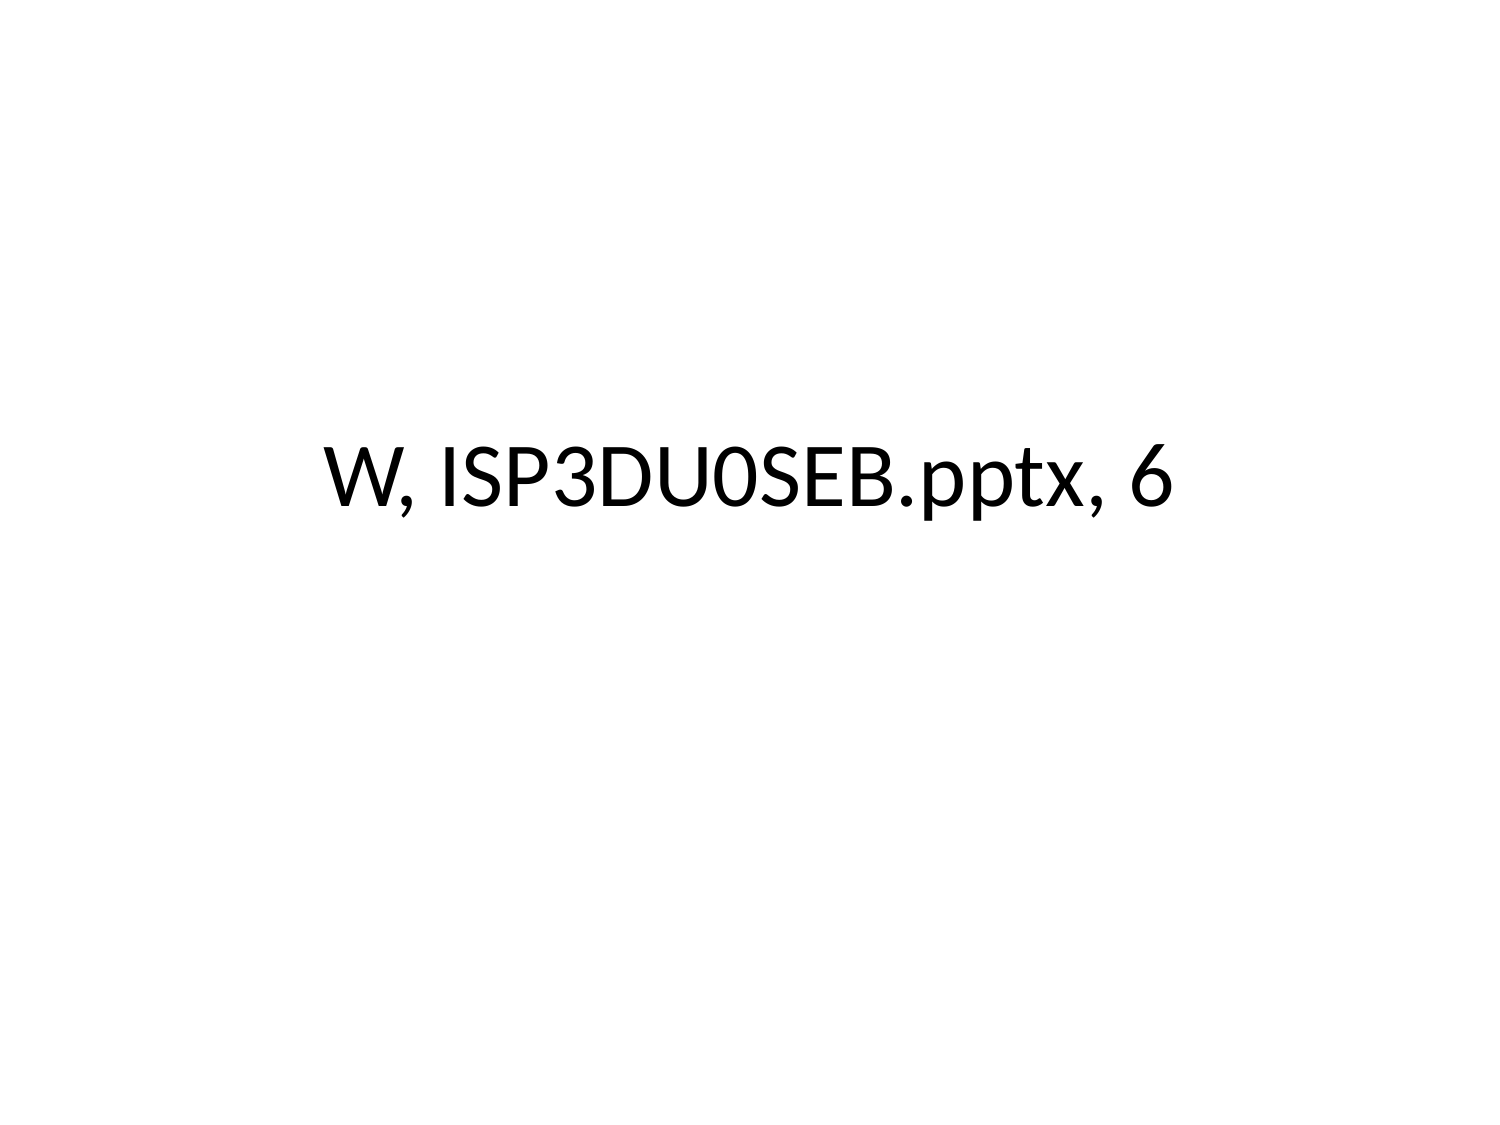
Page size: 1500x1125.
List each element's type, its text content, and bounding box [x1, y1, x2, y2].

title W, ISP3DU0SEB.pptx, 6 [112, 349, 1388, 591]
